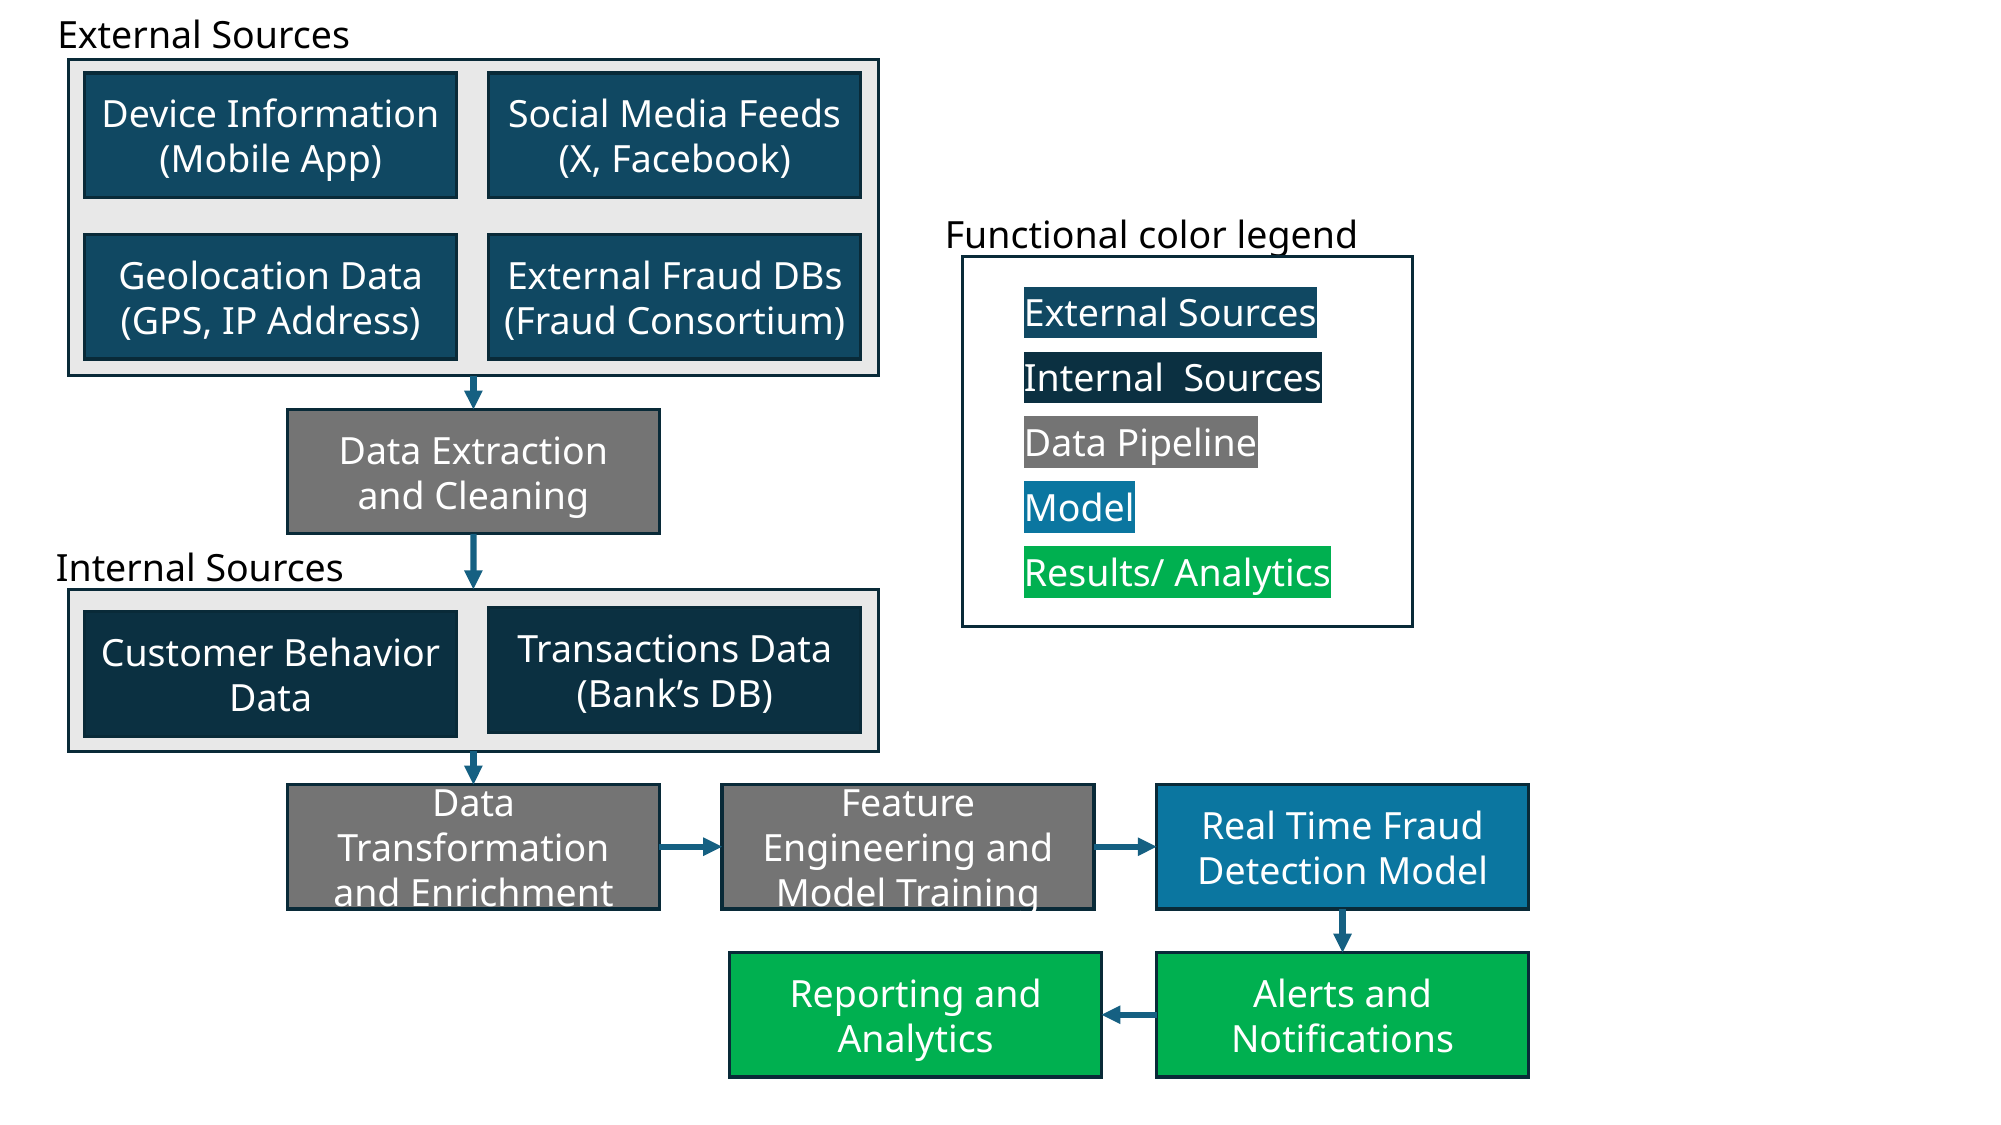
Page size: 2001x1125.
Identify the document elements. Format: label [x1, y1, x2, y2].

text_box [50, 3, 1530, 1078]
